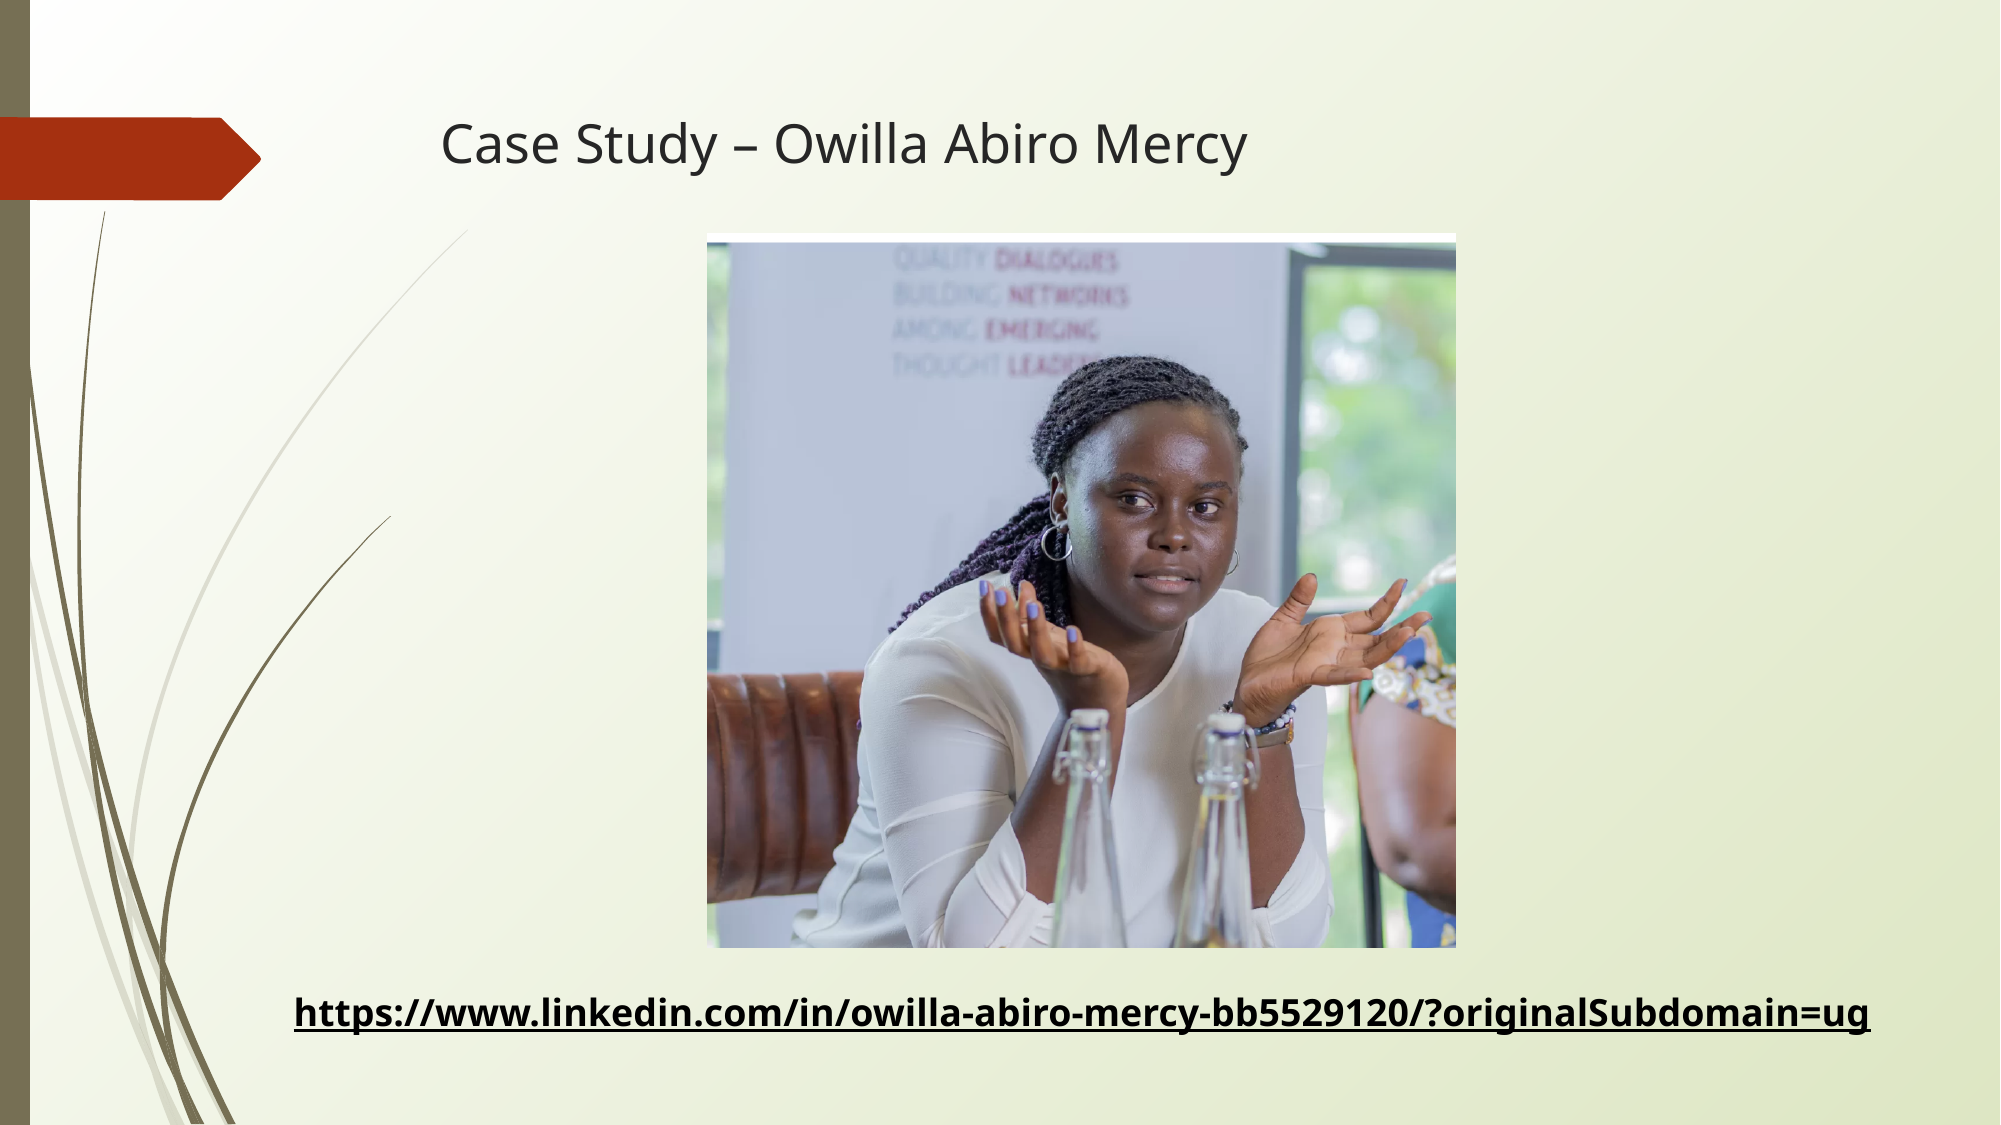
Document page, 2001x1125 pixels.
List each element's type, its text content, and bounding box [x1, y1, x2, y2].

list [707, 233, 1456, 948]
title Case Study – Owilla Abiro Mercy [425, 102, 1888, 313]
text_box https://www.linkedin.com/in/owilla-abiro-mercy-bb5529120/?originalSubdomain=ug [278, 981, 2000, 1093]
